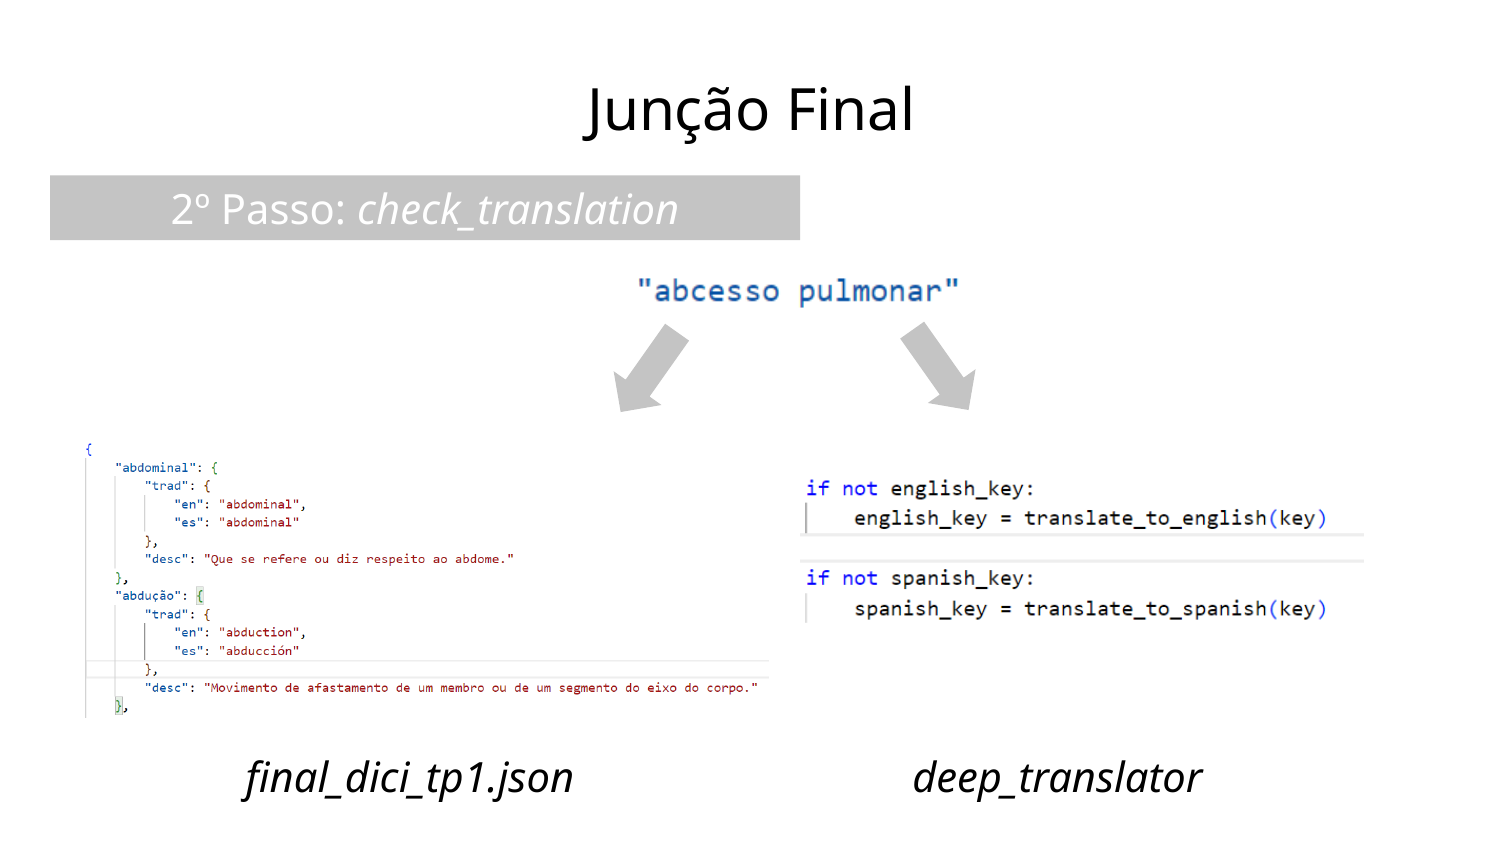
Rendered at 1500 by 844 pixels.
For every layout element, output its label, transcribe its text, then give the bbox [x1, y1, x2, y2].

picture [638, 269, 963, 316]
text_box deep_translator [728, 741, 1387, 844]
picture [799, 469, 1364, 646]
text_box [898, 323, 978, 413]
picture [81, 438, 770, 718]
text_box [611, 323, 692, 415]
text_box 2º Passo: check_translation [48, 173, 802, 242]
text_box Junção Final [117, 67, 1385, 147]
text_box final_dici_tp1.json [81, 741, 728, 810]
